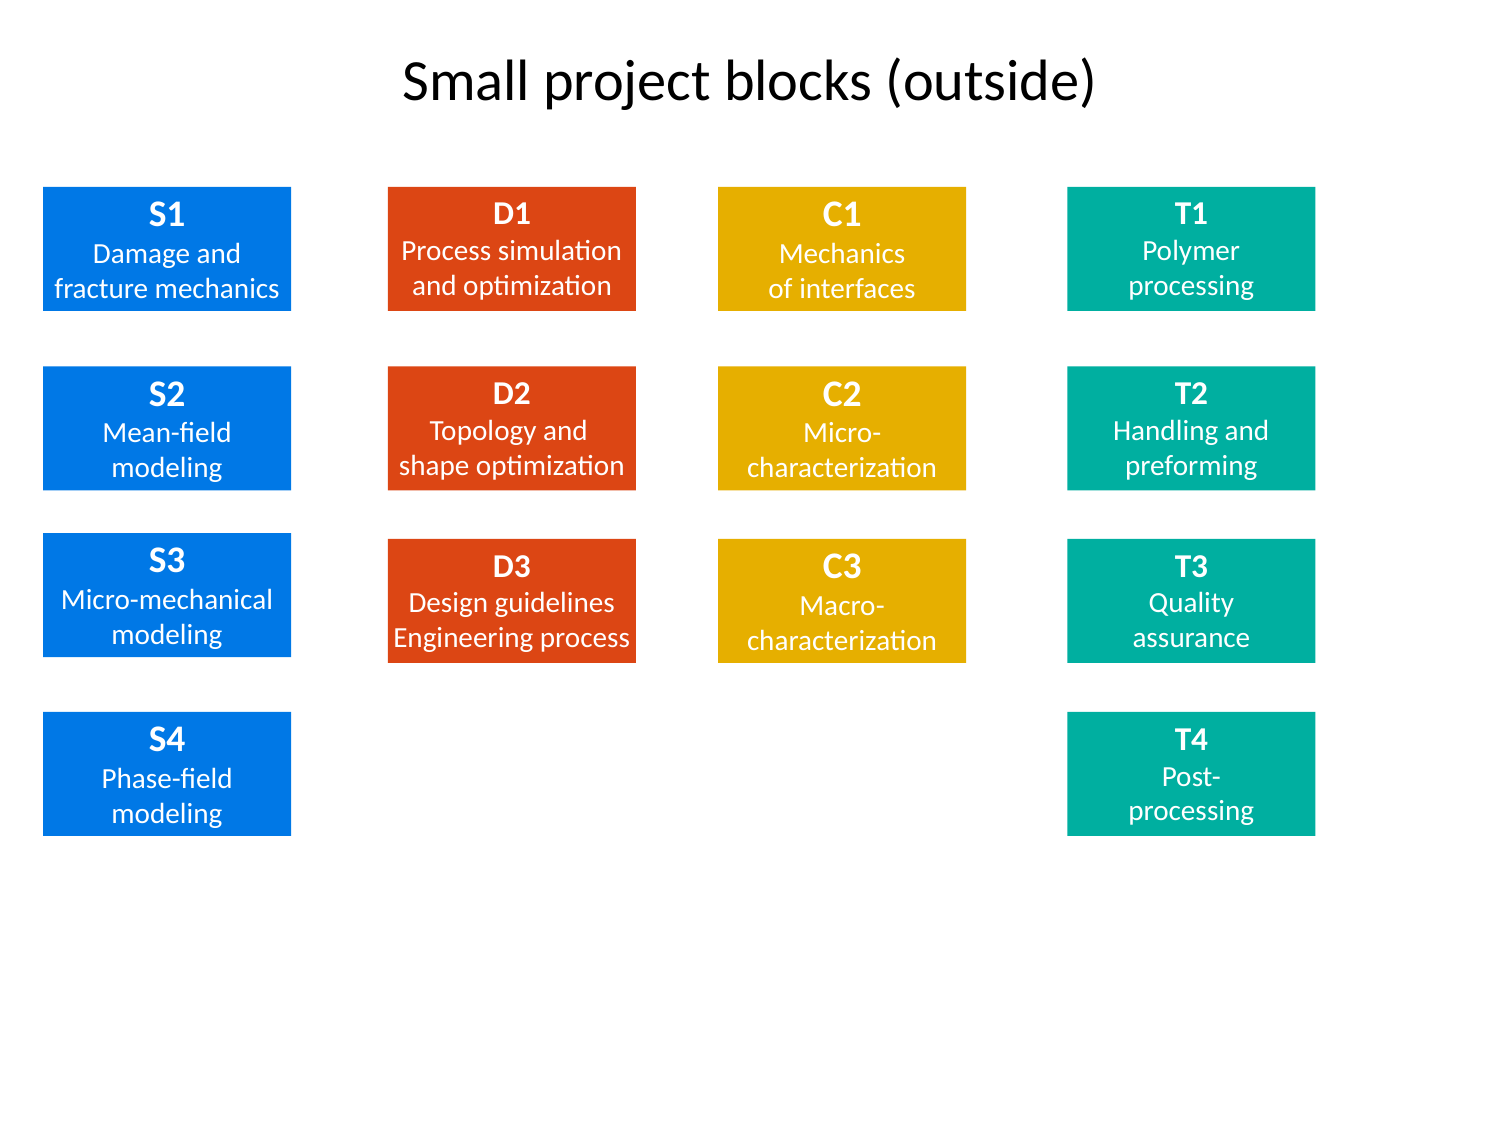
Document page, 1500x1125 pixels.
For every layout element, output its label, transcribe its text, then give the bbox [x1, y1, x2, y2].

text_box T1 Polymer processing [1067, 186, 1316, 311]
text_box D1 Process simulation and optimization [387, 186, 636, 311]
text_box D2 Topology and shape optimization [387, 366, 636, 491]
text_box Small project blocks (outside) [112, 26, 1388, 130]
text_box C3 Macro- characterization [718, 538, 967, 663]
text_box T2 Handling and preforming [1067, 366, 1316, 491]
text_box T3 Quality assurance [1067, 538, 1316, 663]
text_box S2 Mean-field modeling [43, 366, 292, 491]
text_box D3 Design guidelines Engineering process [387, 538, 636, 663]
text_box T4 Post- processing [1067, 711, 1316, 836]
text_box S1 Damage and fracture mechanics [43, 186, 292, 311]
text_box S4 Phase-field modeling [43, 711, 292, 836]
text_box C2 Micro- characterization [718, 366, 967, 491]
text_box S3 Micro-mechanical modeling [43, 533, 292, 658]
text_box C1 Mechanics of interfaces [718, 186, 967, 311]
